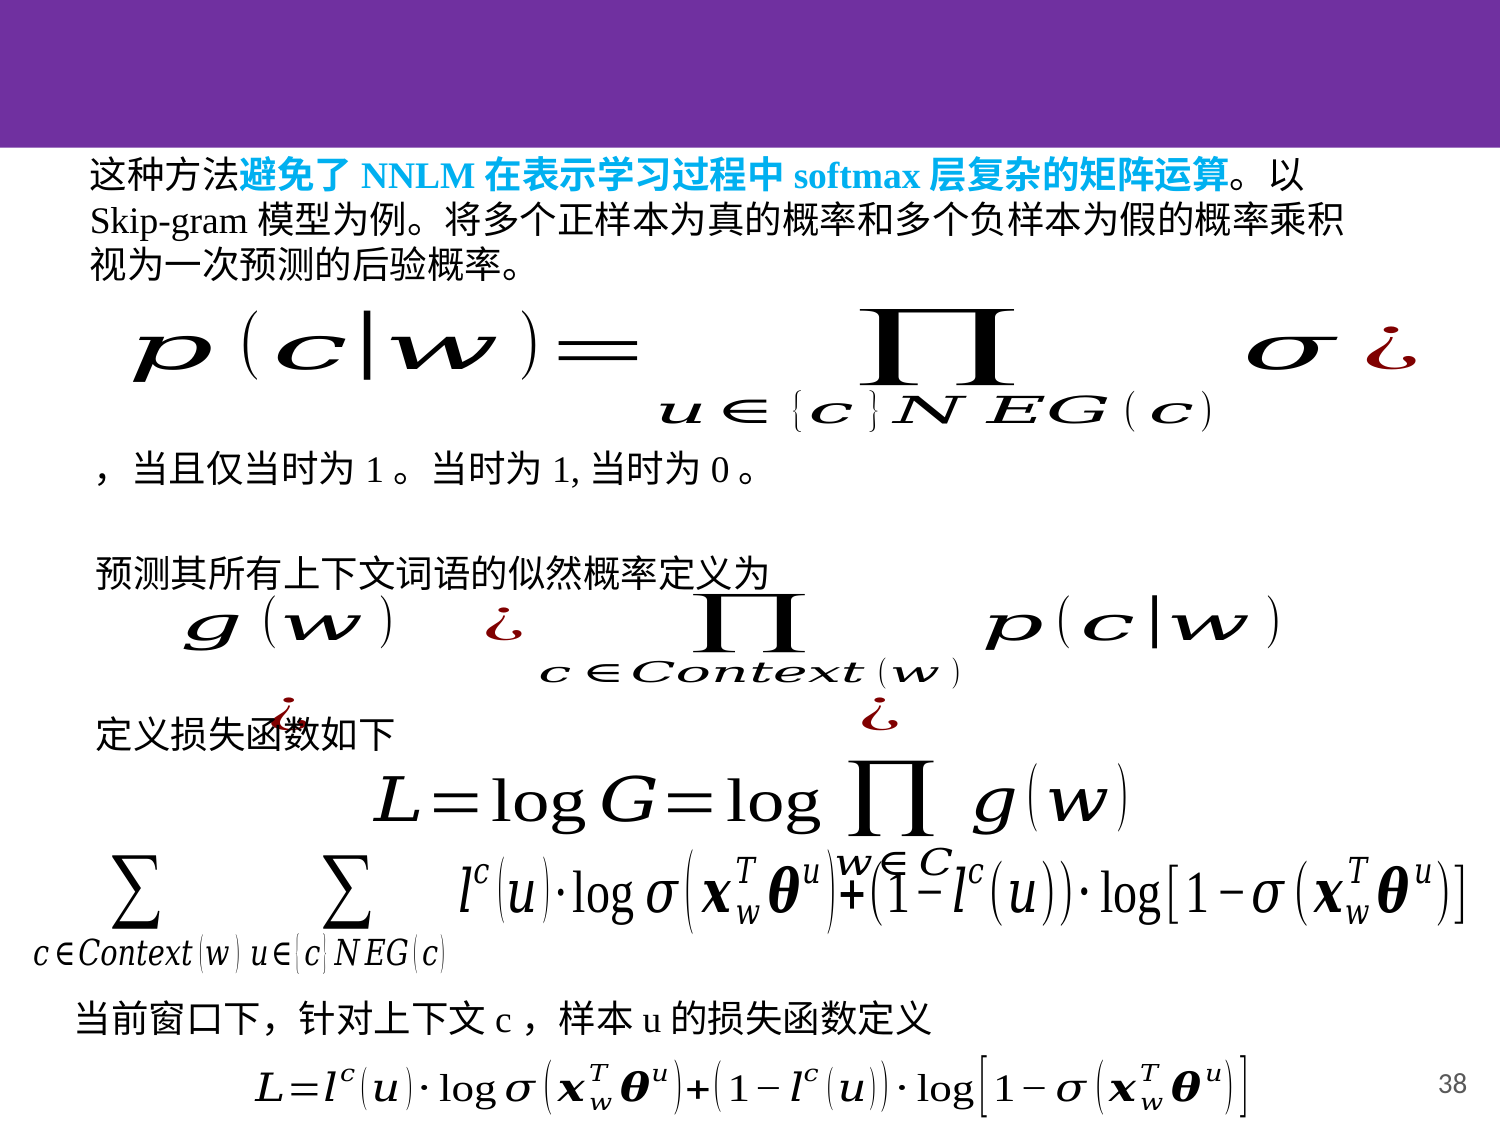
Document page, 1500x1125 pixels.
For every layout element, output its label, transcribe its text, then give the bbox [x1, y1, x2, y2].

text_box 预测其所有上下文词语的似然概率定义为 [80, 542, 786, 603]
text_box 定义损失函数如下 [80, 703, 411, 764]
text_box 当前窗口下，针对上下文c，样本u的损失函数定义 [59, 987, 948, 1048]
text_box 这种方法避免了NNLM在表示学习过程中softmax层复杂的矩阵运算。以Skip-gram模型为例。将多个正样本为真的概率和多个负样本为假的概率乘积视为一次预测的后验概率。 [75, 143, 1375, 294]
